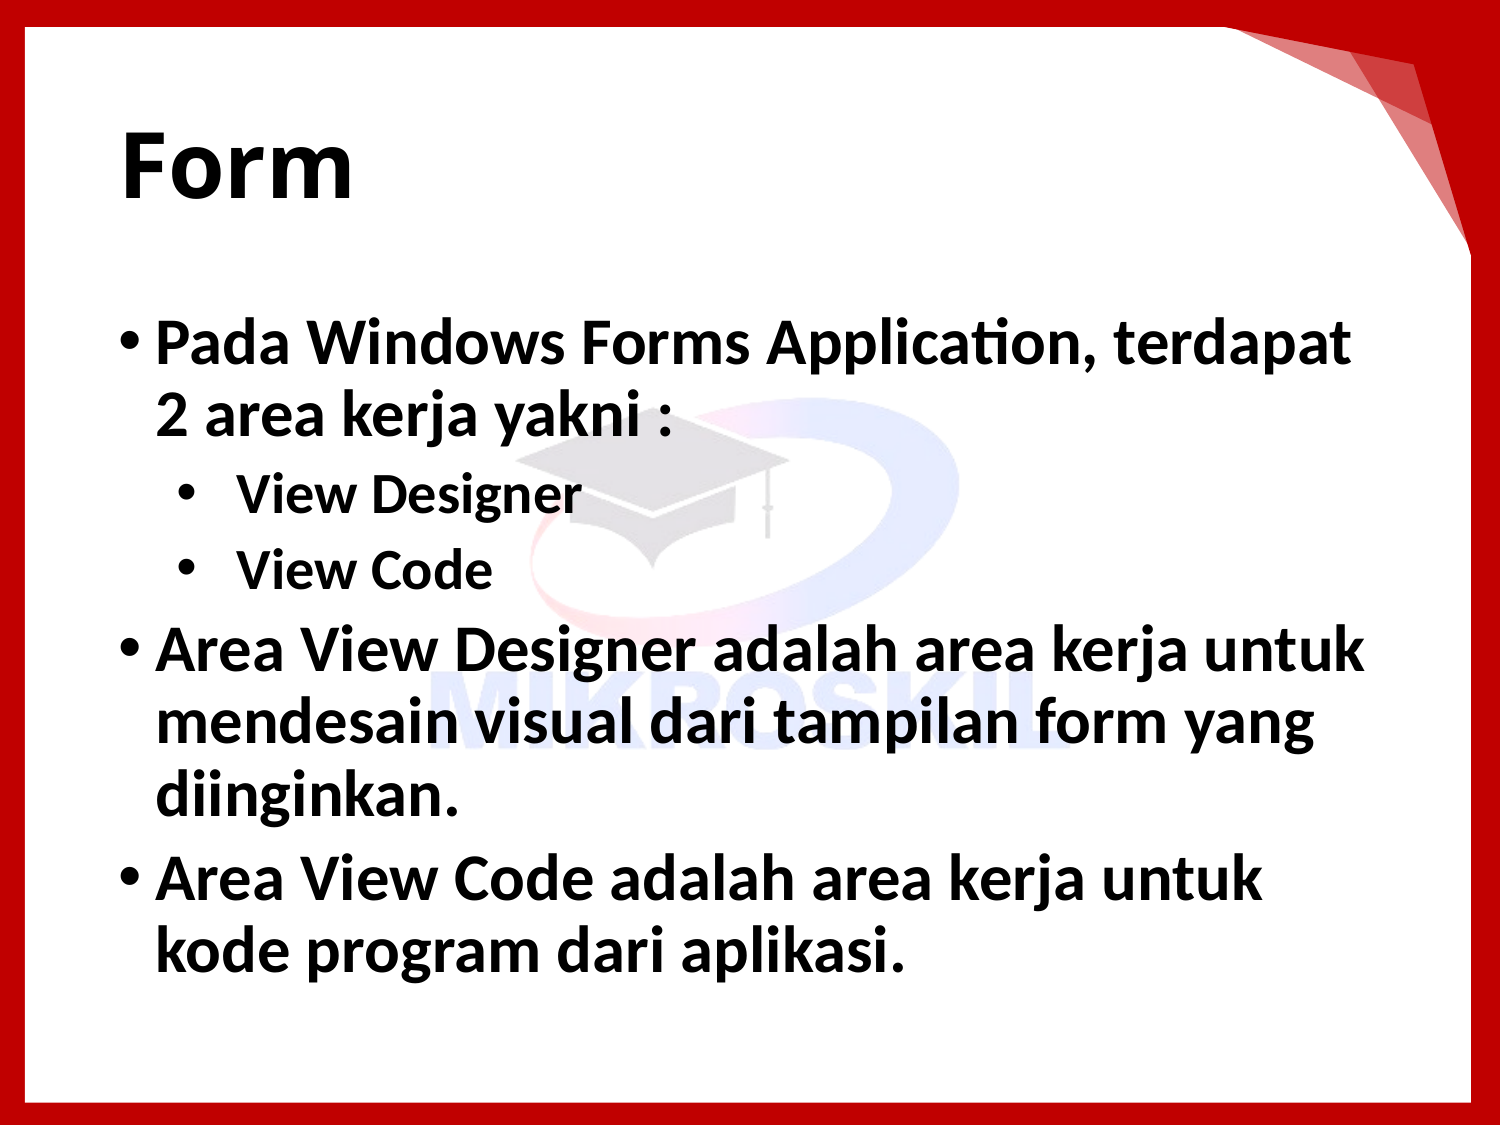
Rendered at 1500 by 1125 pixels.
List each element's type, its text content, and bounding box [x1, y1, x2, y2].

title Form [103, 59, 1397, 278]
list Pada Windows Forms Application, terdapat 2 area kerja yakni : View Designer View Code Area View Designer adalah area kerja untuk mendesain visual dari tampilan form yang diinginkan. Area View Code adalah area kerja untuk kode program dari aplikasi. [103, 299, 1397, 1014]
